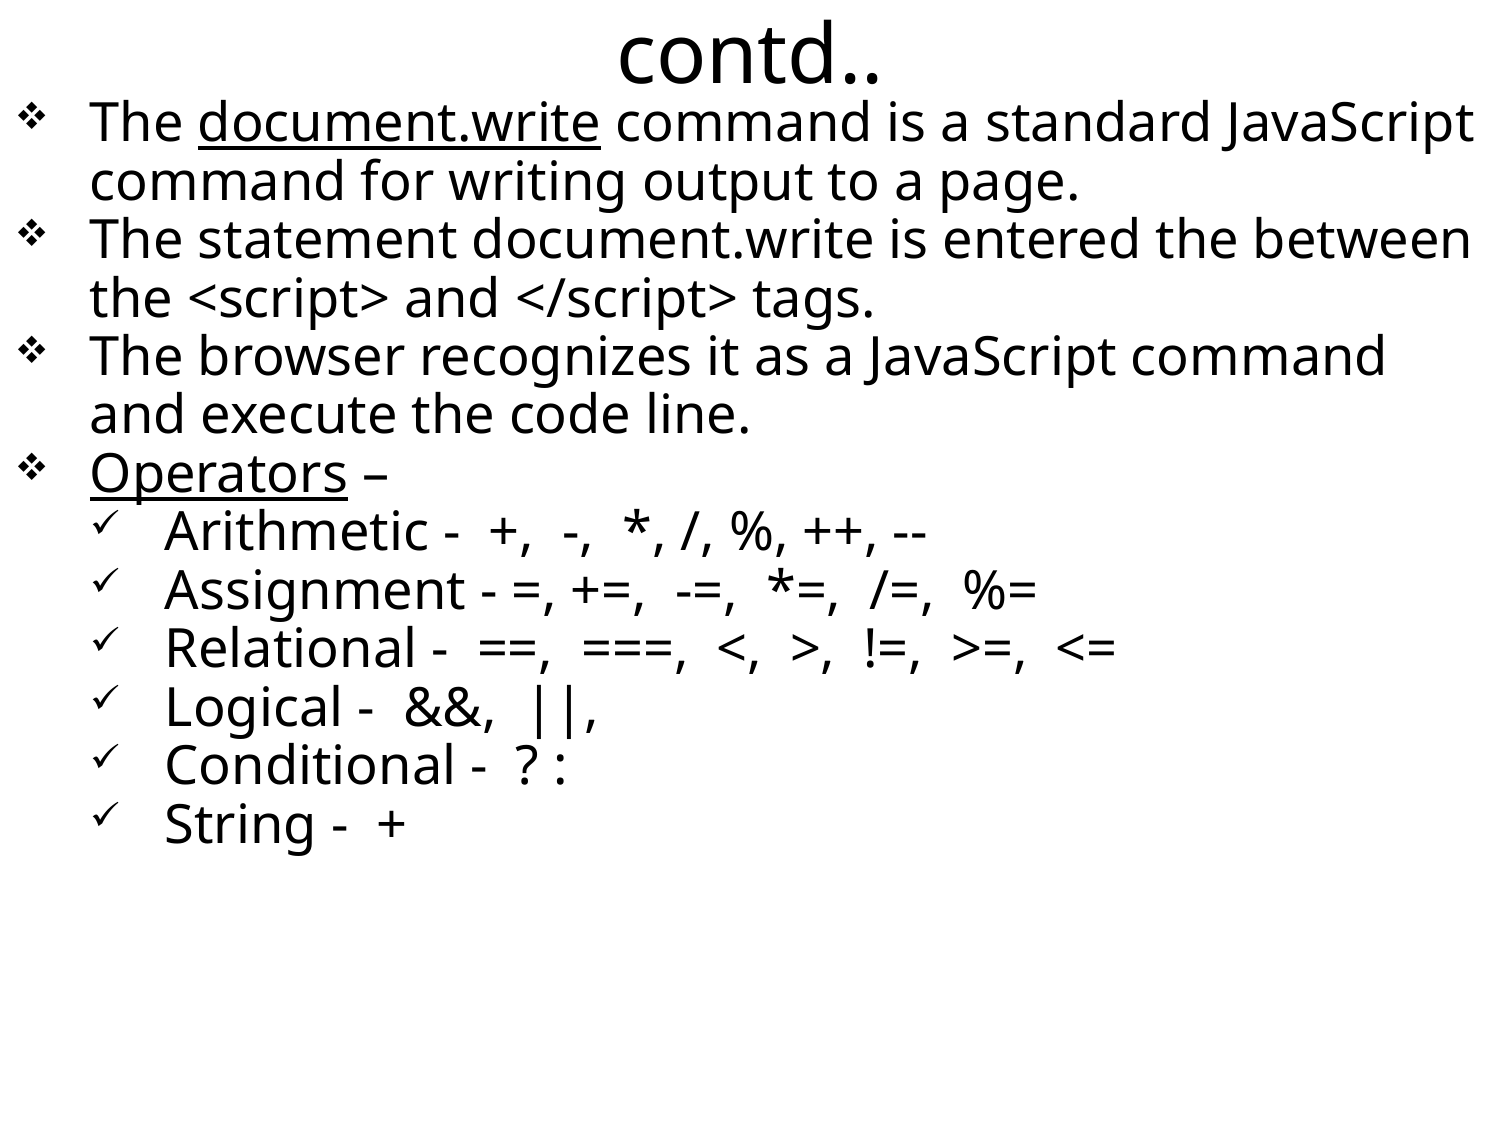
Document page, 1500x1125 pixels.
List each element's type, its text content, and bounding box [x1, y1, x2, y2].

text_box The document.write command is a standard JavaScript command for writing output to a page. The statement document.write is entered the between the <script> and </script> tags. The browser recognizes it as a JavaScript command and execute the code line. Operators – Arithmetic - +, -, *, /, %, ++, -- Assignment - =, +=, -=, *=, /=, %= Relational - ==, ===, <, >, !=, >=, <= Logical - &&, ||, Conditional - ? : String - + [0, 87, 1500, 1125]
text_box contd.. [74, 12, 1425, 87]
